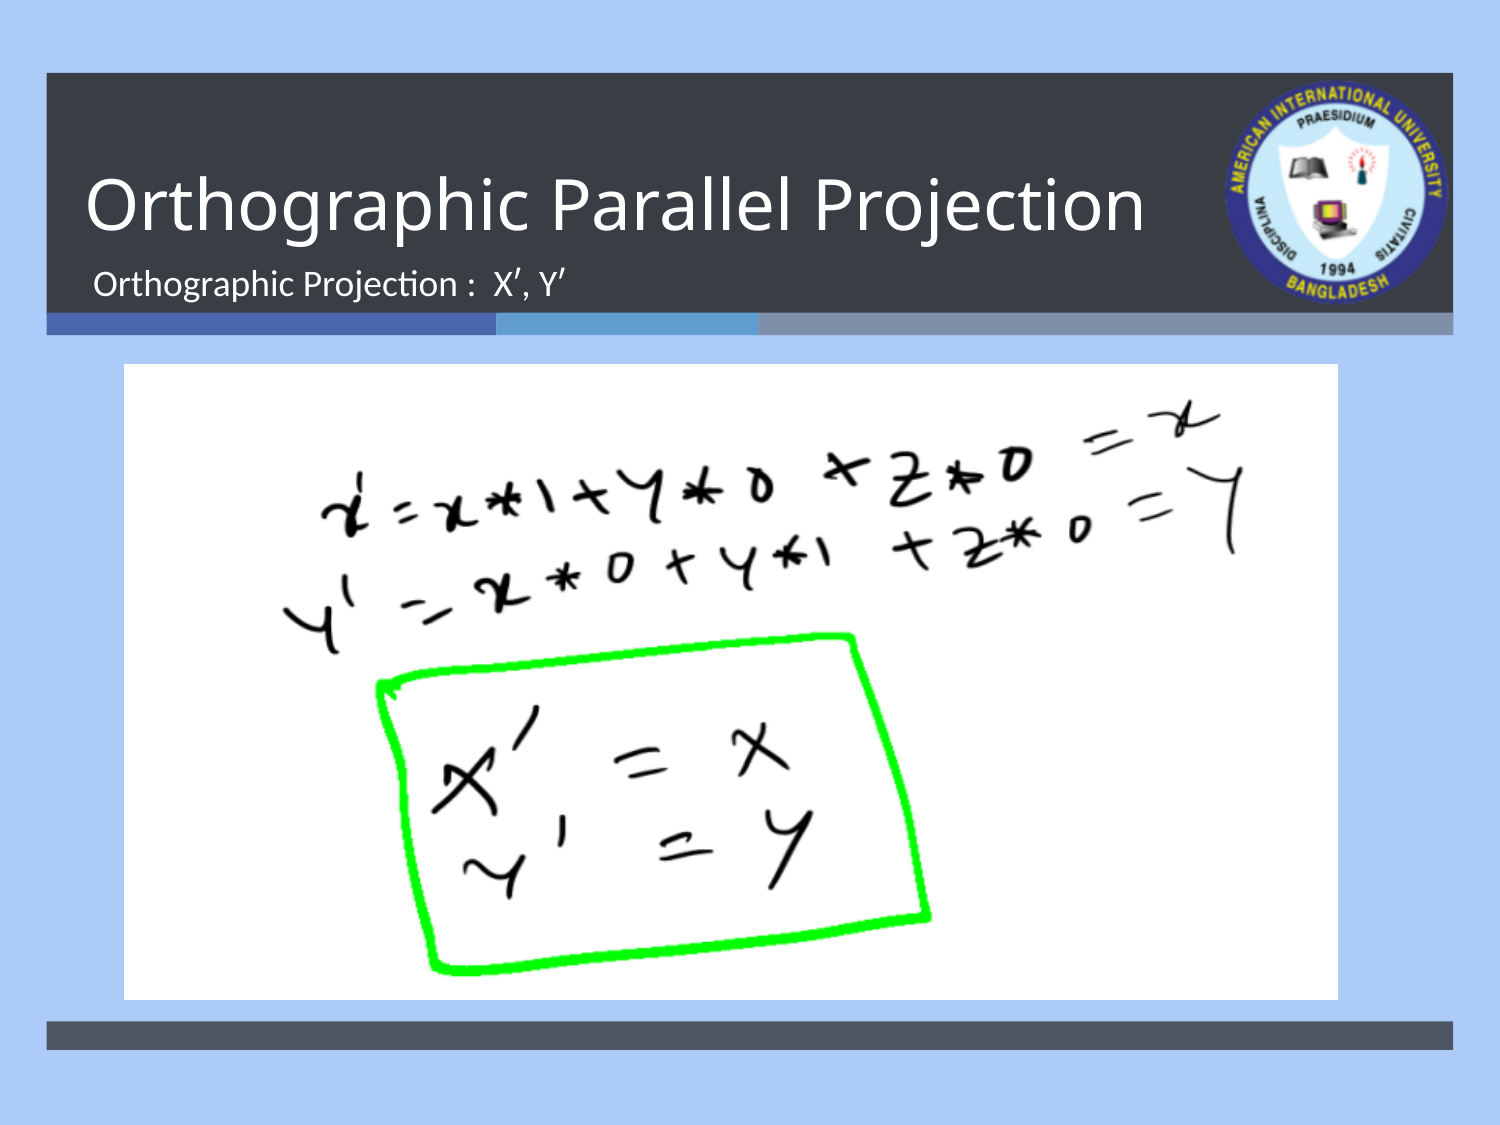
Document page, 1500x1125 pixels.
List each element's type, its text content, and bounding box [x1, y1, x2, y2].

picture [1351, 75, 1454, 310]
subtitle Orthographic Projection : Xʹ, Yʹ [78, 251, 1351, 331]
picture [124, 364, 1339, 1000]
title Orthographic Parallel Projection [69, 73, 1351, 253]
